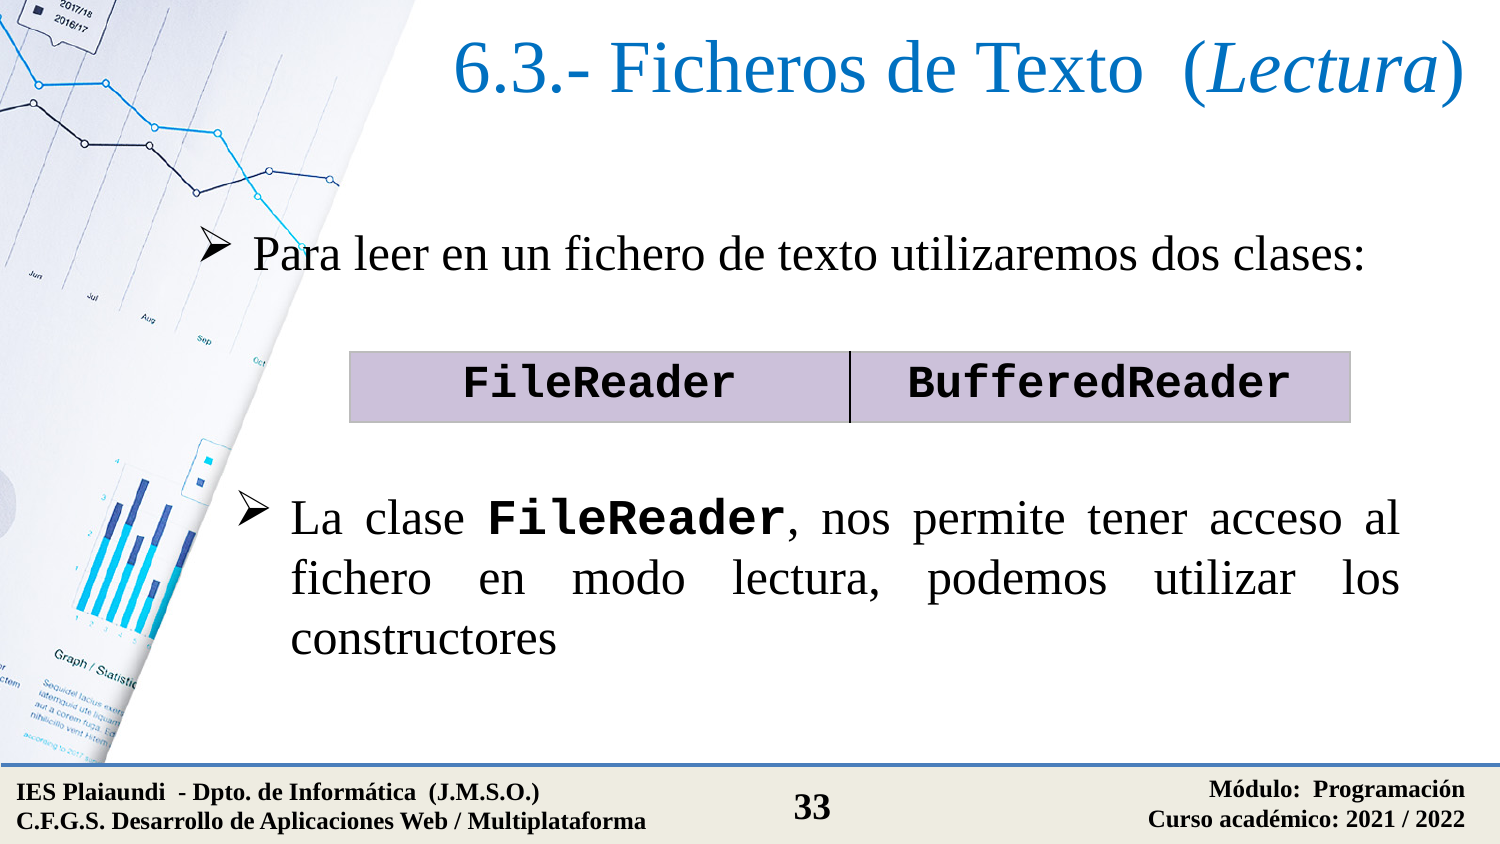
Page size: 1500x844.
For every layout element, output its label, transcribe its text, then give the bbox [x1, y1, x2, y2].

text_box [1, 764, 1500, 844]
table_header BufferedReader [851, 353, 1349, 421]
picture [0, 0, 1500, 763]
text_box La clase FileReader, nos permite tener acceso al fichero en modo lectura, podemos utilizar los constructores [219, 476, 1416, 672]
text_box Para leer en un fichero de texto utilizaremos dos clases: [181, 213, 1412, 288]
title 6.3.- Ficheros de Texto (Lectura) [177, 0, 1481, 126]
table_header FileReader [351, 353, 849, 421]
